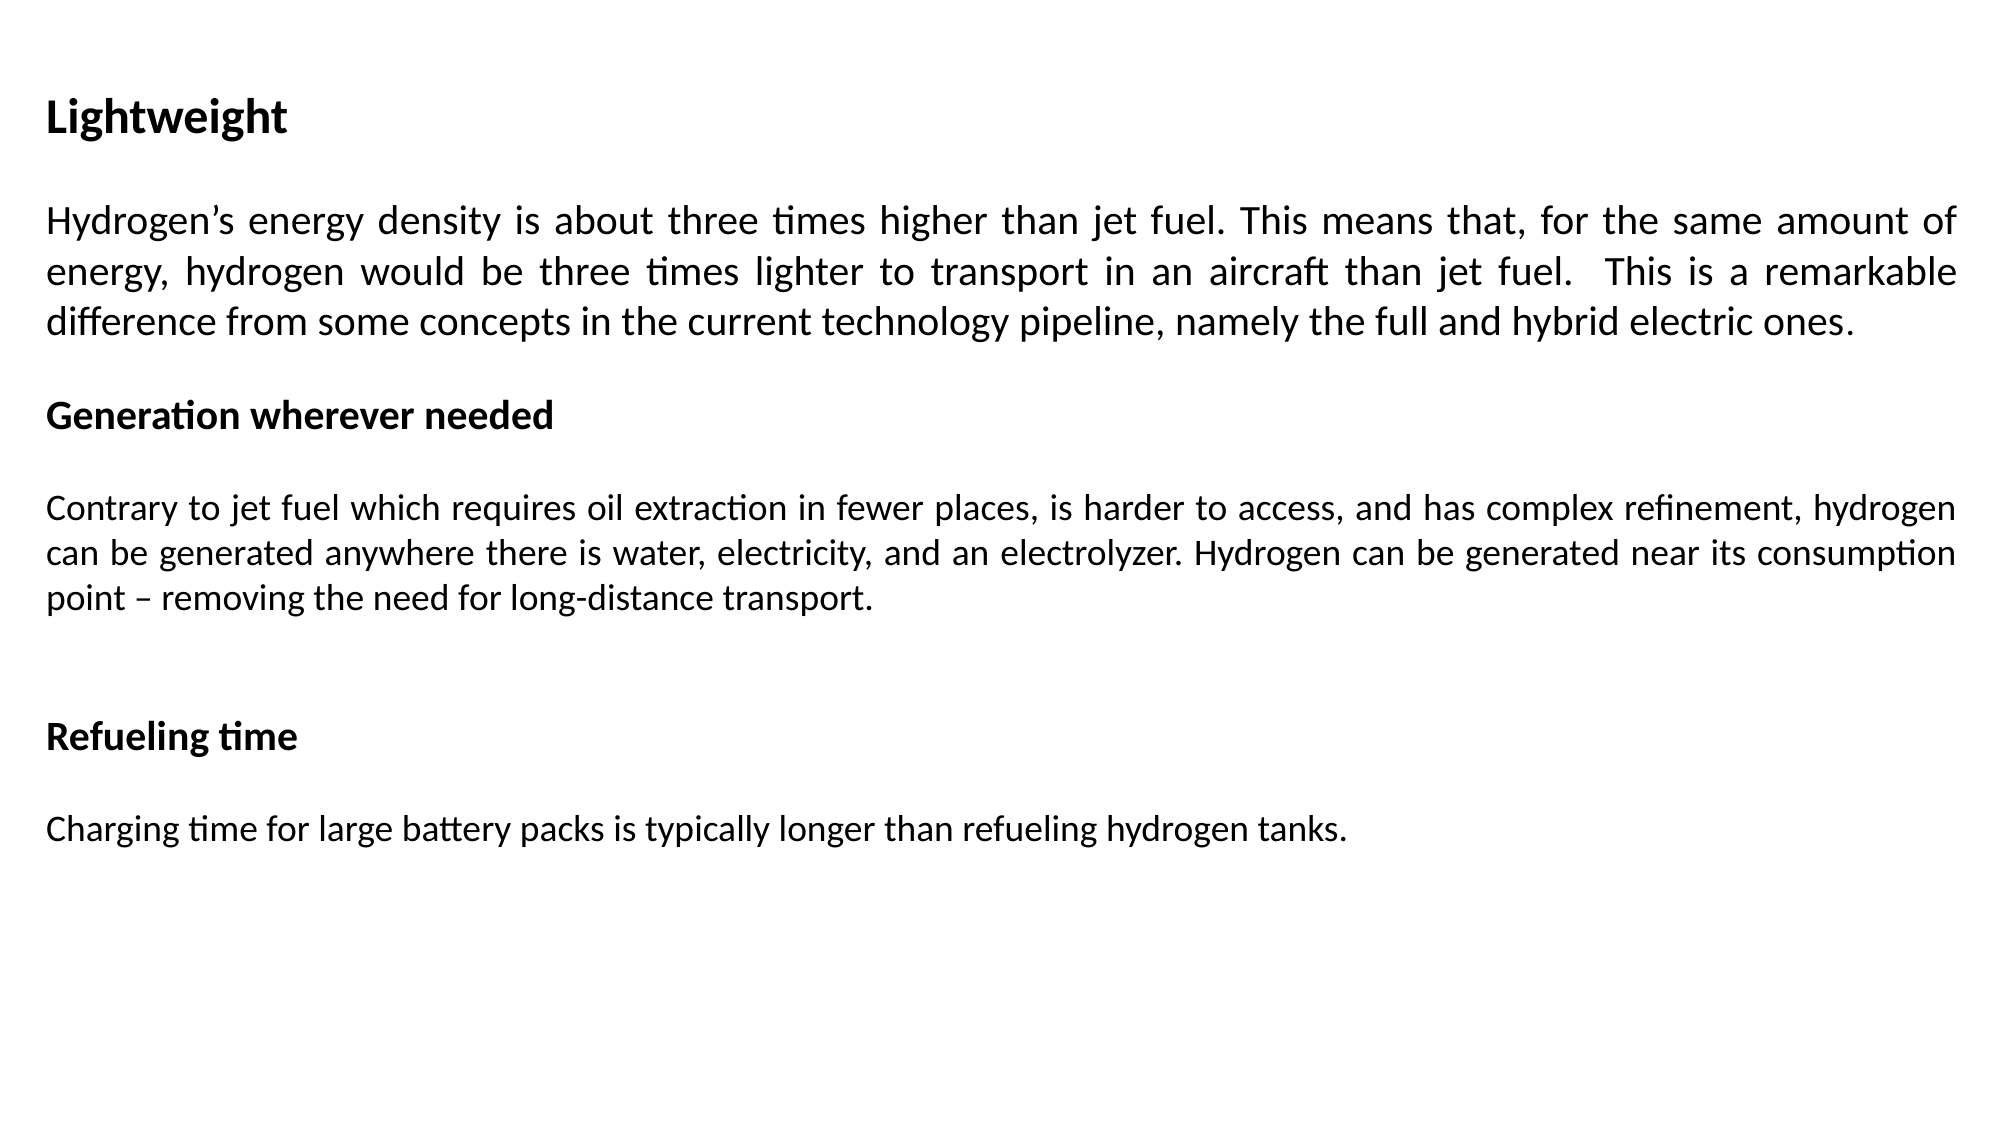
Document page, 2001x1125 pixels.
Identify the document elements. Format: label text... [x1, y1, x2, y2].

text_box Lightweight Hydrogen’s energy density is about three times higher than jet fuel. This means that, for the same amount of energy, hydrogen would be three times lighter to transport in an aircraft than jet fuel. This is a remarkable difference from some concepts in the current technology pipeline, namely the full and hybrid electric ones. Generation wherever needed Contrary to jet fuel which requires oil extraction in fewer places, is harder to access, and has complex refinement, hydrogen can be generated anywhere there is water, electricity, and an electrolyzer. Hydrogen can be generated near its consumption point – removing the need for long-distance transport. Refueling time Charging time for large battery packs is typically longer than refueling hydrogen tanks. [31, 75, 1974, 901]
